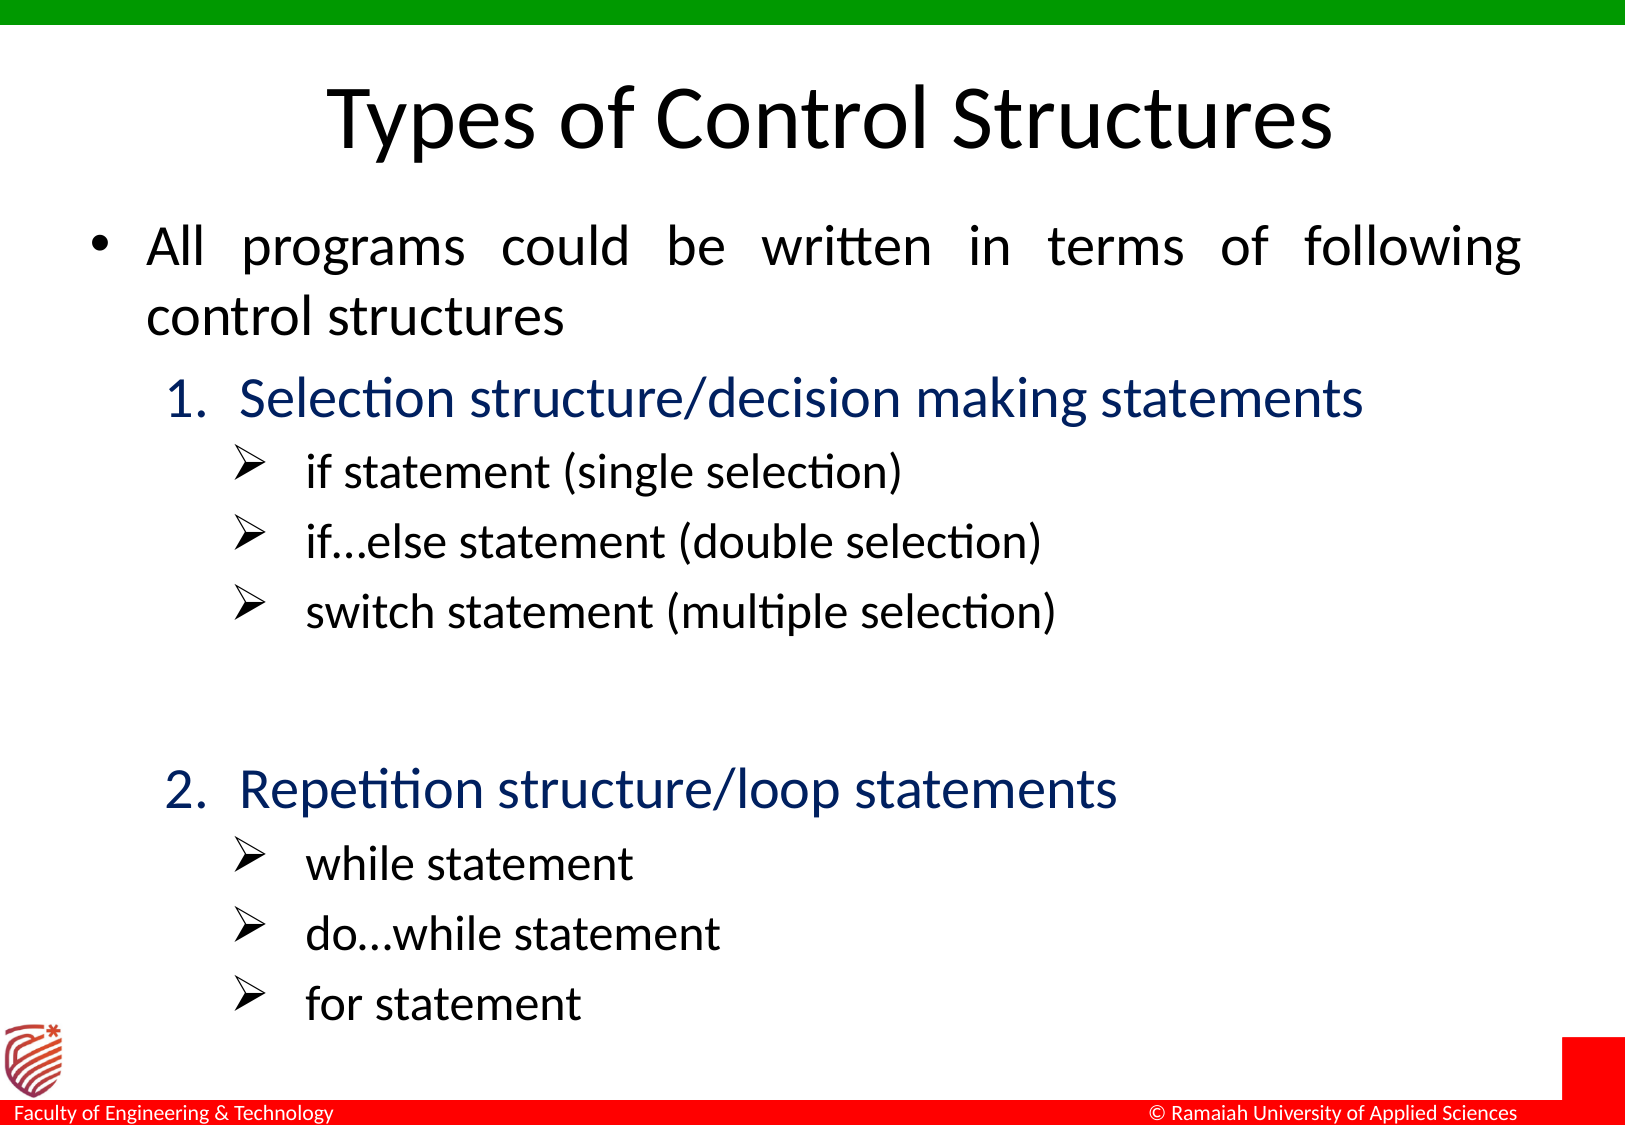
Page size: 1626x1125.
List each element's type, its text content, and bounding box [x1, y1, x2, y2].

picture [0, 1013, 69, 1100]
list All programs could be written in terms of following control structures Selection structure/decision making statements if statement (single selection) if…else statement (double selection) switch statement (multiple selection) Repetition structure/loop statements while statement do…while statement for statement [75, 200, 1538, 1038]
title Types of Control Structures [99, 50, 1563, 233]
